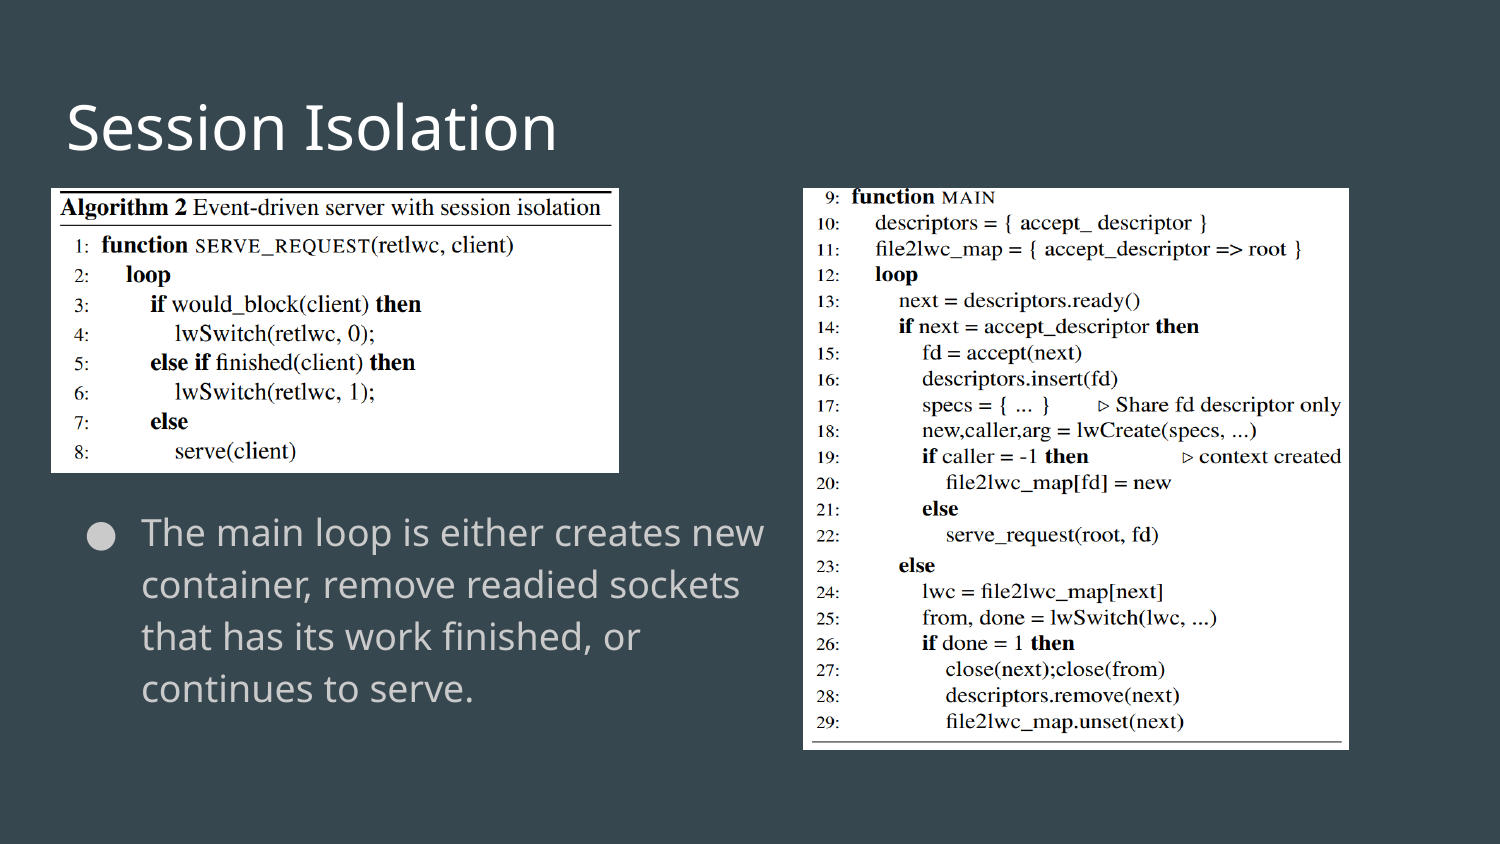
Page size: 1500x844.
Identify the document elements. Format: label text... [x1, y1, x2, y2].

picture [50, 188, 620, 473]
picture [803, 188, 1349, 750]
list The main loop is either creates new container, remove readied sockets that has its work finished, or continues to serve. [51, 487, 785, 750]
title Session Isolation [51, 72, 1449, 167]
